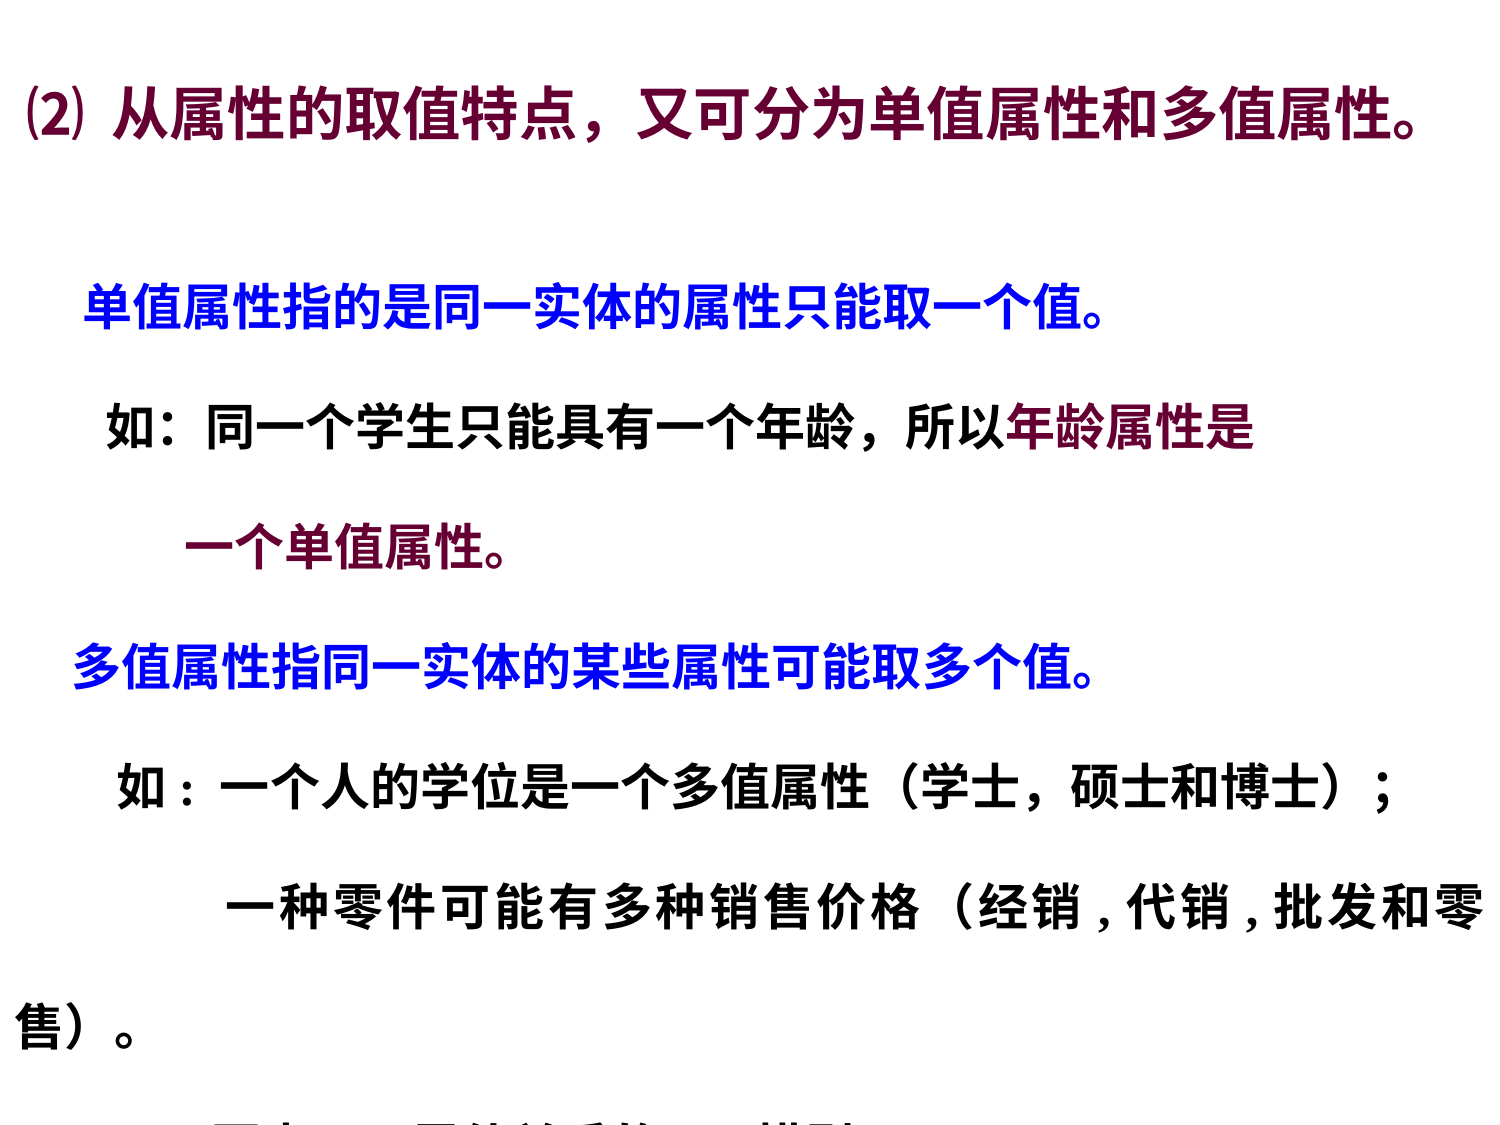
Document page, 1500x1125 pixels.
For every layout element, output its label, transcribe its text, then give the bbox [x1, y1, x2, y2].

text_box 单值属性指的是同一实体的属性只能取一个值。 如：同一个学生只能具有一个年龄，所以年龄属性是 一个单值属性。 多值属性指同一实体的某些属性可能取多个值。 如: 一个人的学位是一个多值属性（学士，硕士和博士）； 一种零件可能有多种销售价格（经销,代销,批发和零售）。 下图表示了零件关系的ER模型。 [0, 207, 1500, 1125]
text_box ⑵ 从属性的取值特点，又可分为单值属性和多值属性。 [0, 0, 1500, 155]
